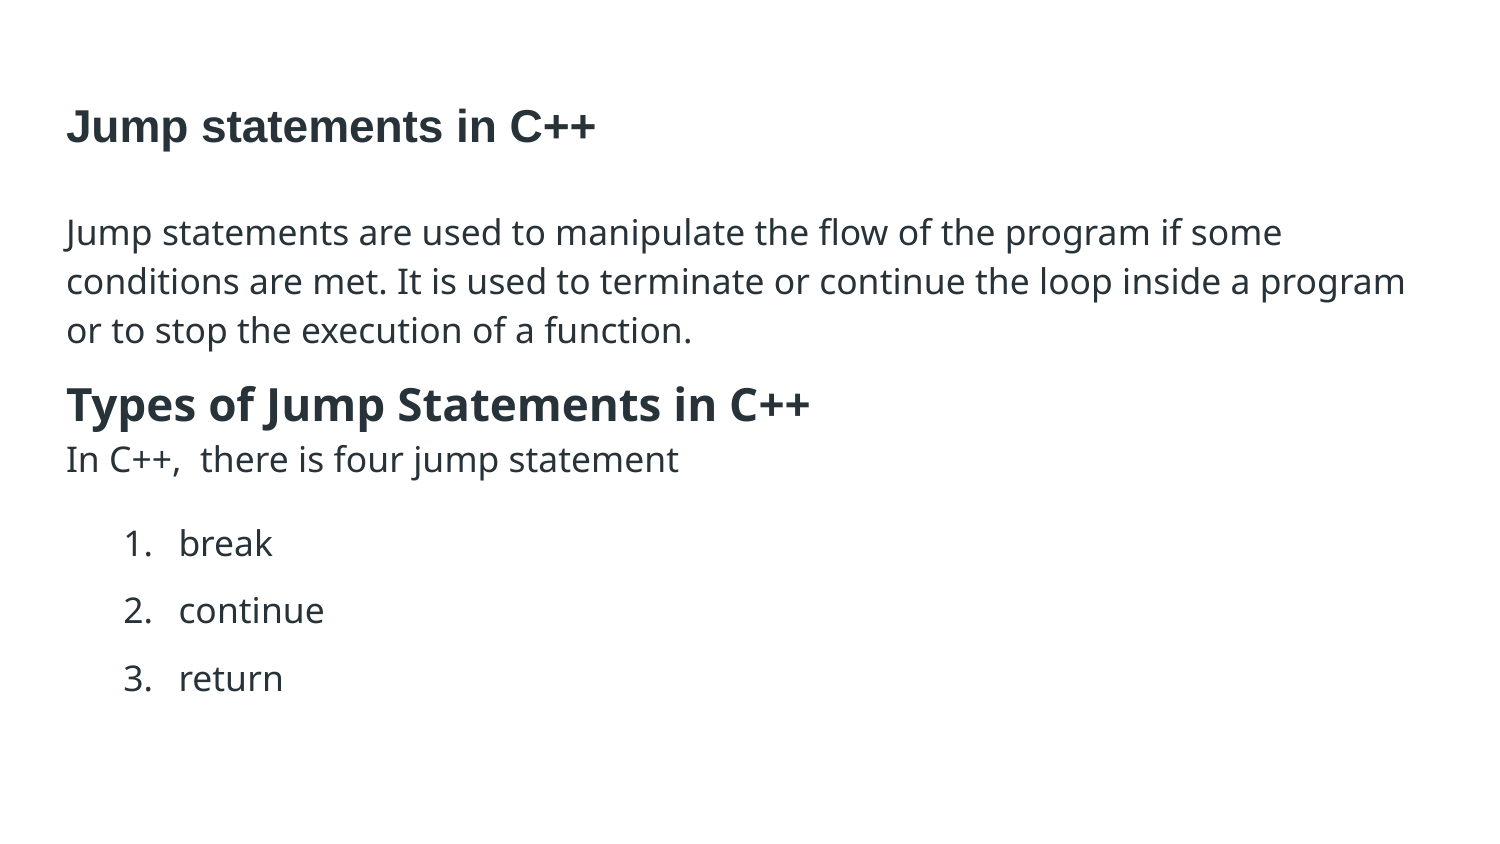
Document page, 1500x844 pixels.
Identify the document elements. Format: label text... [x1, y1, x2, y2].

title Jump statements in C++ [51, 72, 1449, 167]
list Jump statements are used to manipulate the flow of the program if some conditions are met. It is used to terminate or continue the loop inside a program or to stop the execution of a function. Types of Jump Statements in C++ In C++, there is four jump statement break continue return [51, 189, 1449, 750]
